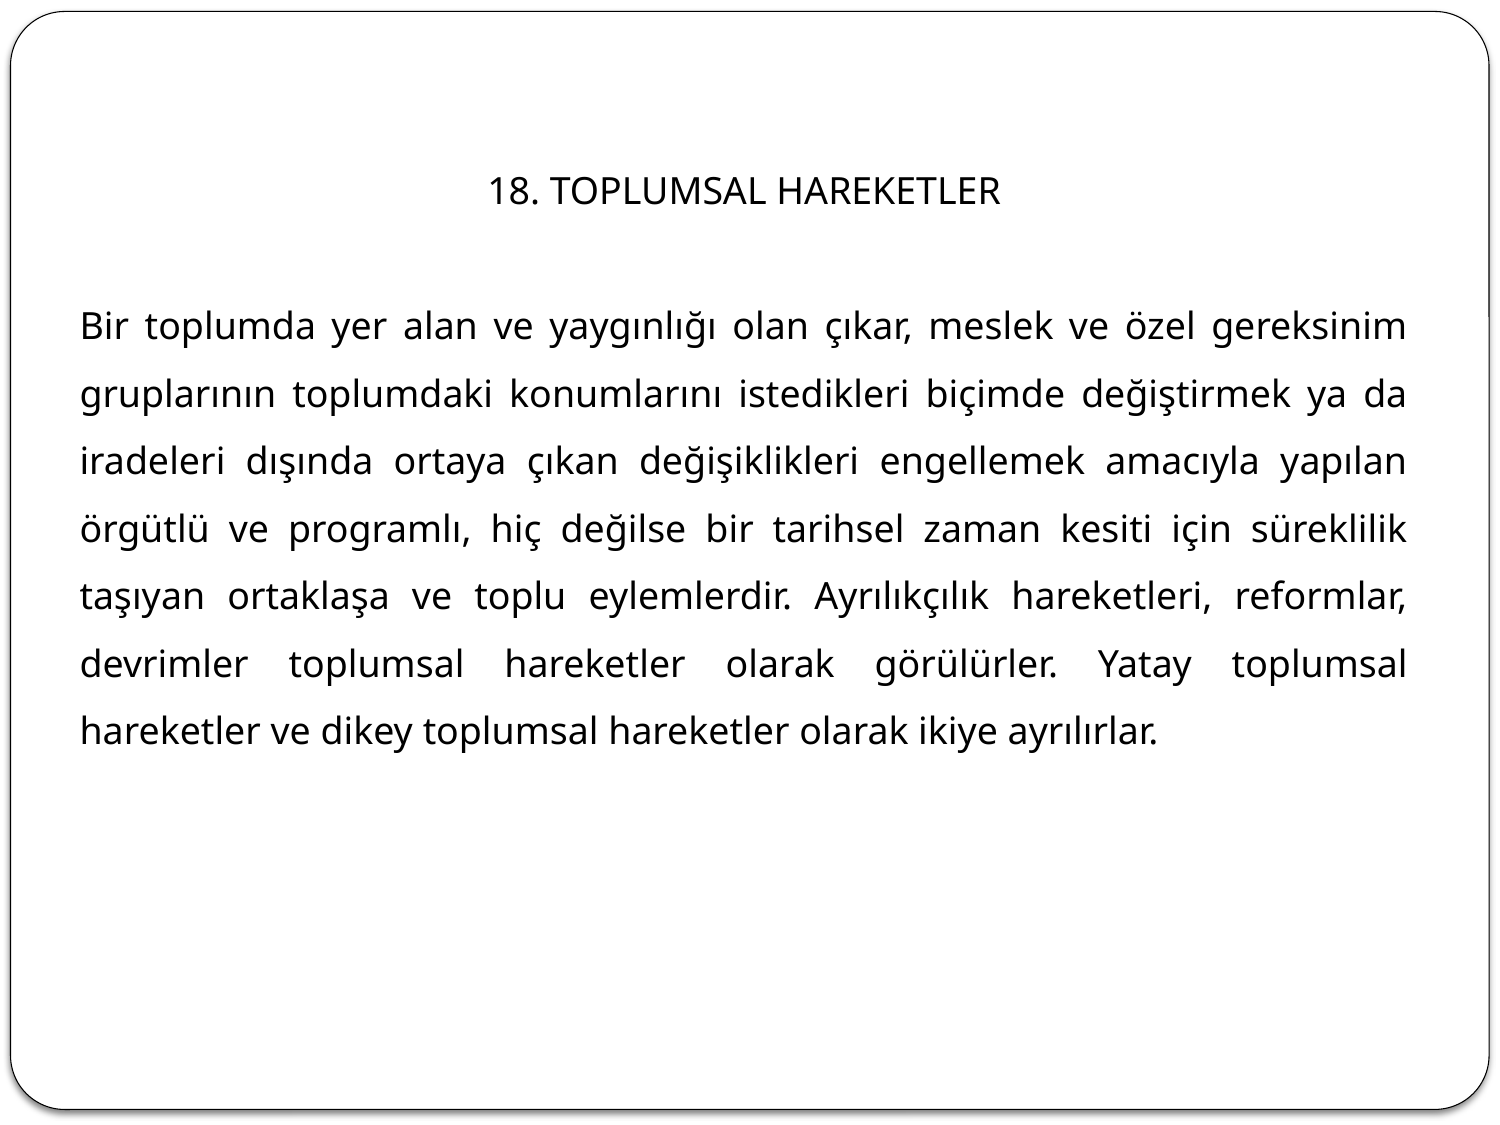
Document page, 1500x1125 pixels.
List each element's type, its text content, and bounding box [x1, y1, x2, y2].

text_box 18. TOPLUMSAL HAREKETLER Bir toplumda yer alan ve yaygınlığı olan çıkar, meslek ve özel gereksinim gruplarının toplumdaki konumlarını istedikleri biçimde değiştirmek ya da iradeleri dışında ortaya çıkan değişiklikleri engellemek amacıyla yapılan örgütlü ve programlı, hiç değilse bir tarihsel zaman kesiti için süreklilik taşıyan ortaklaşa ve toplu eylemlerdir. Ayrılıkçılık hareketleri, reformlar, devrimler toplumsal hareketler olarak görülürler. Yatay toplumsal hareketler ve dikey toplumsal hareketler olarak ikiye ayrılırlar. [64, 137, 1424, 760]
